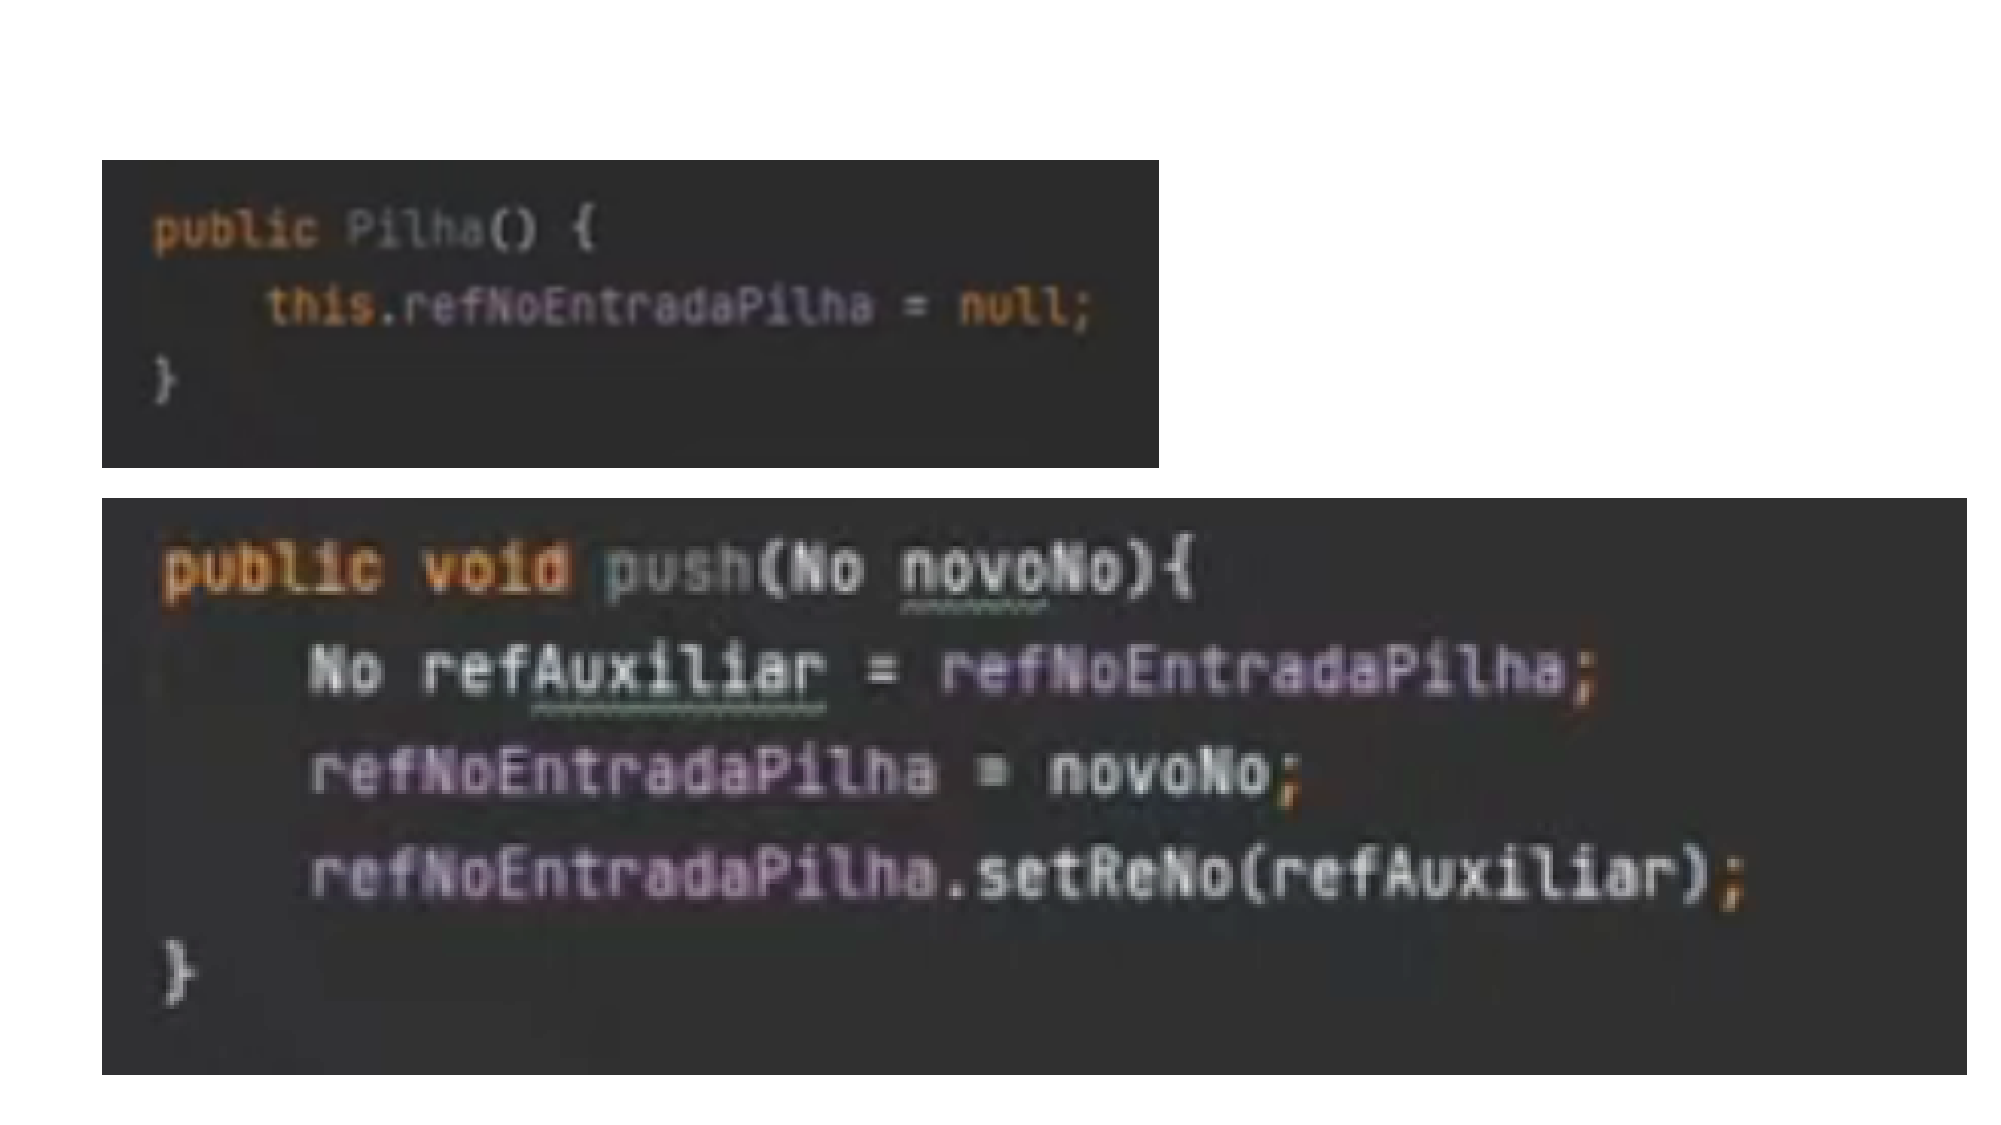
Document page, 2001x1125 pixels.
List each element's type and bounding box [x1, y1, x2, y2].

picture [102, 498, 1967, 1075]
picture [102, 160, 1159, 468]
